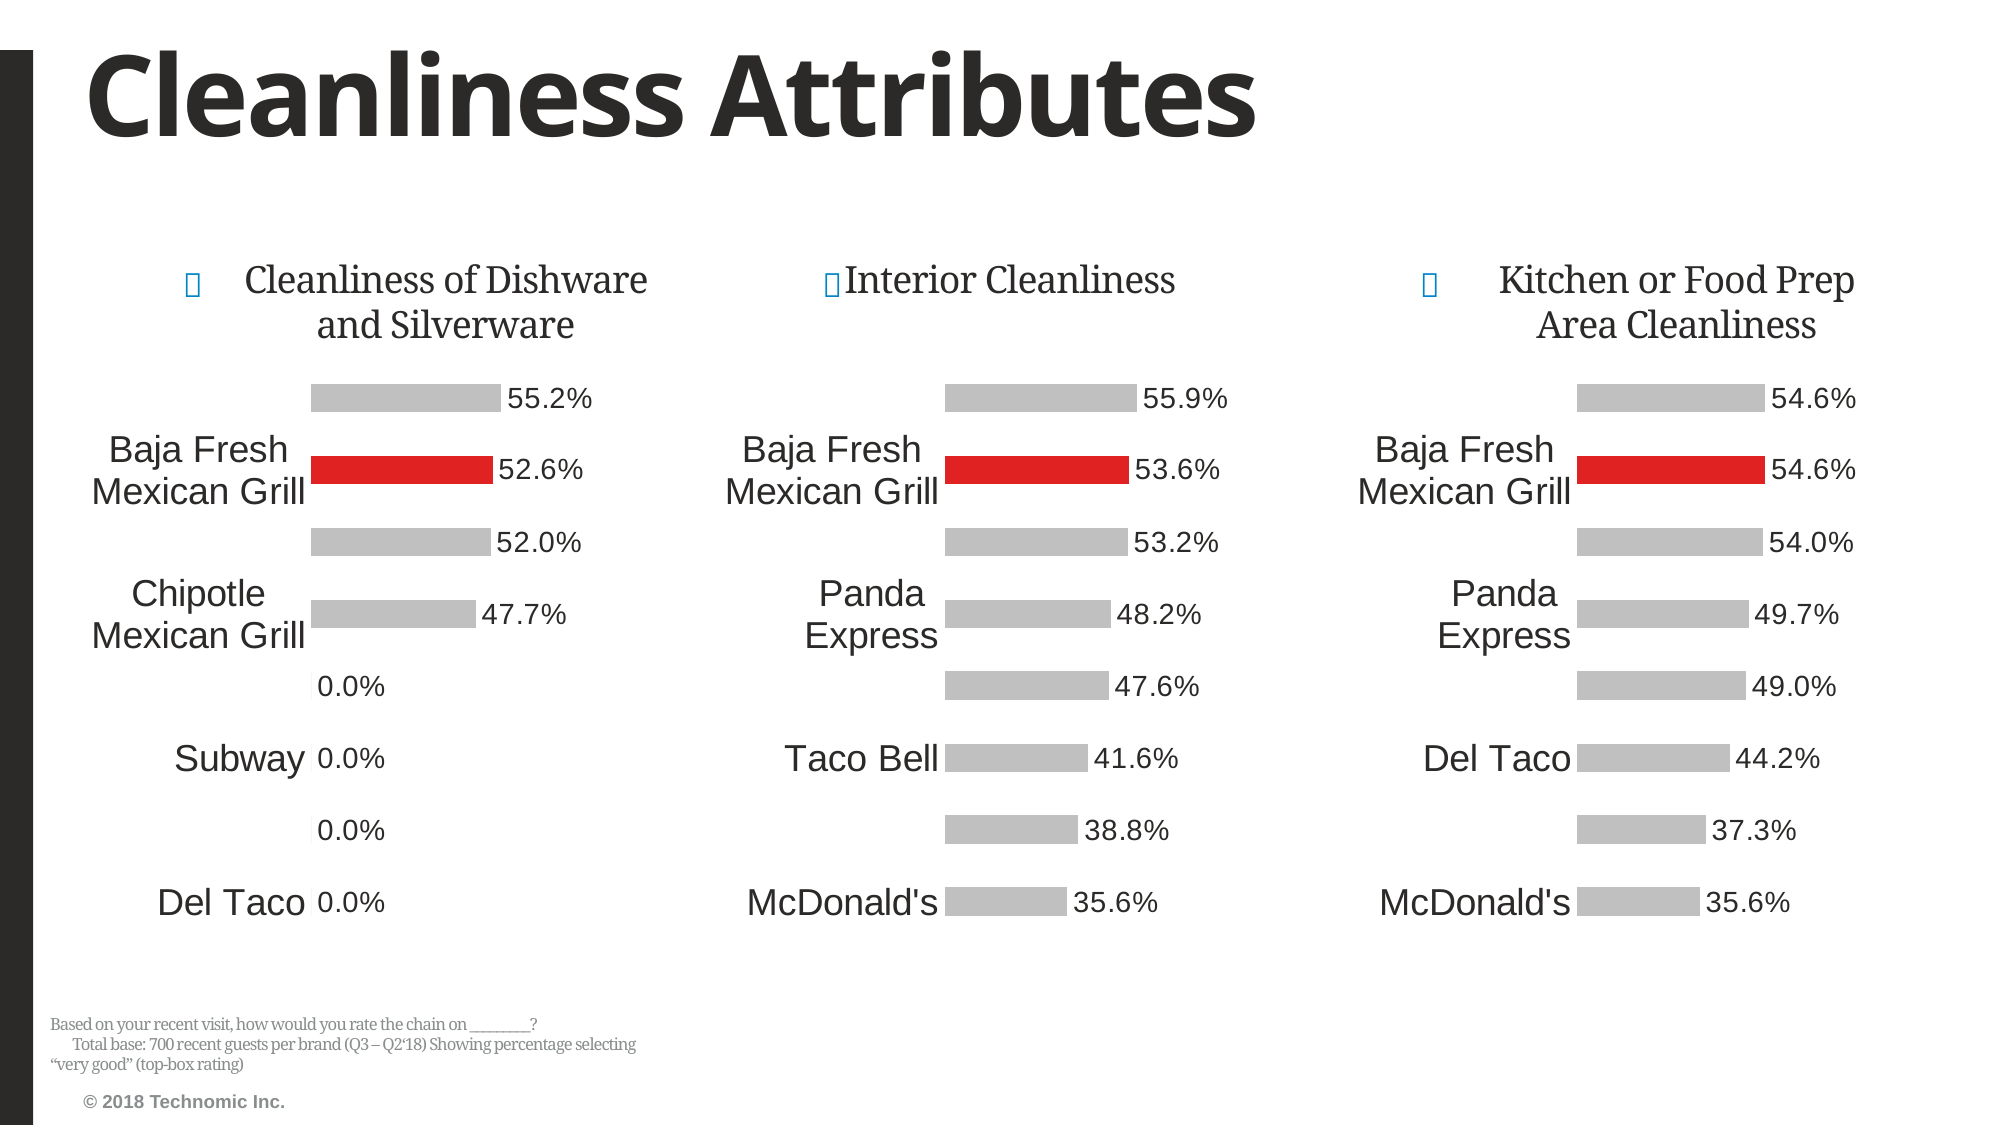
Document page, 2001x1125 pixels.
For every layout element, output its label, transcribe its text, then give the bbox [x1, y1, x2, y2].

list Interior Cleanliness [800, 256, 1221, 332]
list Kitchen or Food Prep Area Cleanliness [1462, 256, 1891, 332]
list Cleanliness of Dishware and Silverware [208, 256, 684, 332]
list Based on your recent visit, how would you rate the chain on _________? Total base: 700 recent guests per brand (Q3 – Q2‘18) Showing percentage selecting “very good” (top-box rating) [50, 1014, 653, 1094]
chart [713, 349, 1284, 951]
chart [79, 349, 651, 951]
chart [1345, 349, 1917, 951]
title Cleanliness Attributes [83, 50, 1434, 179]
